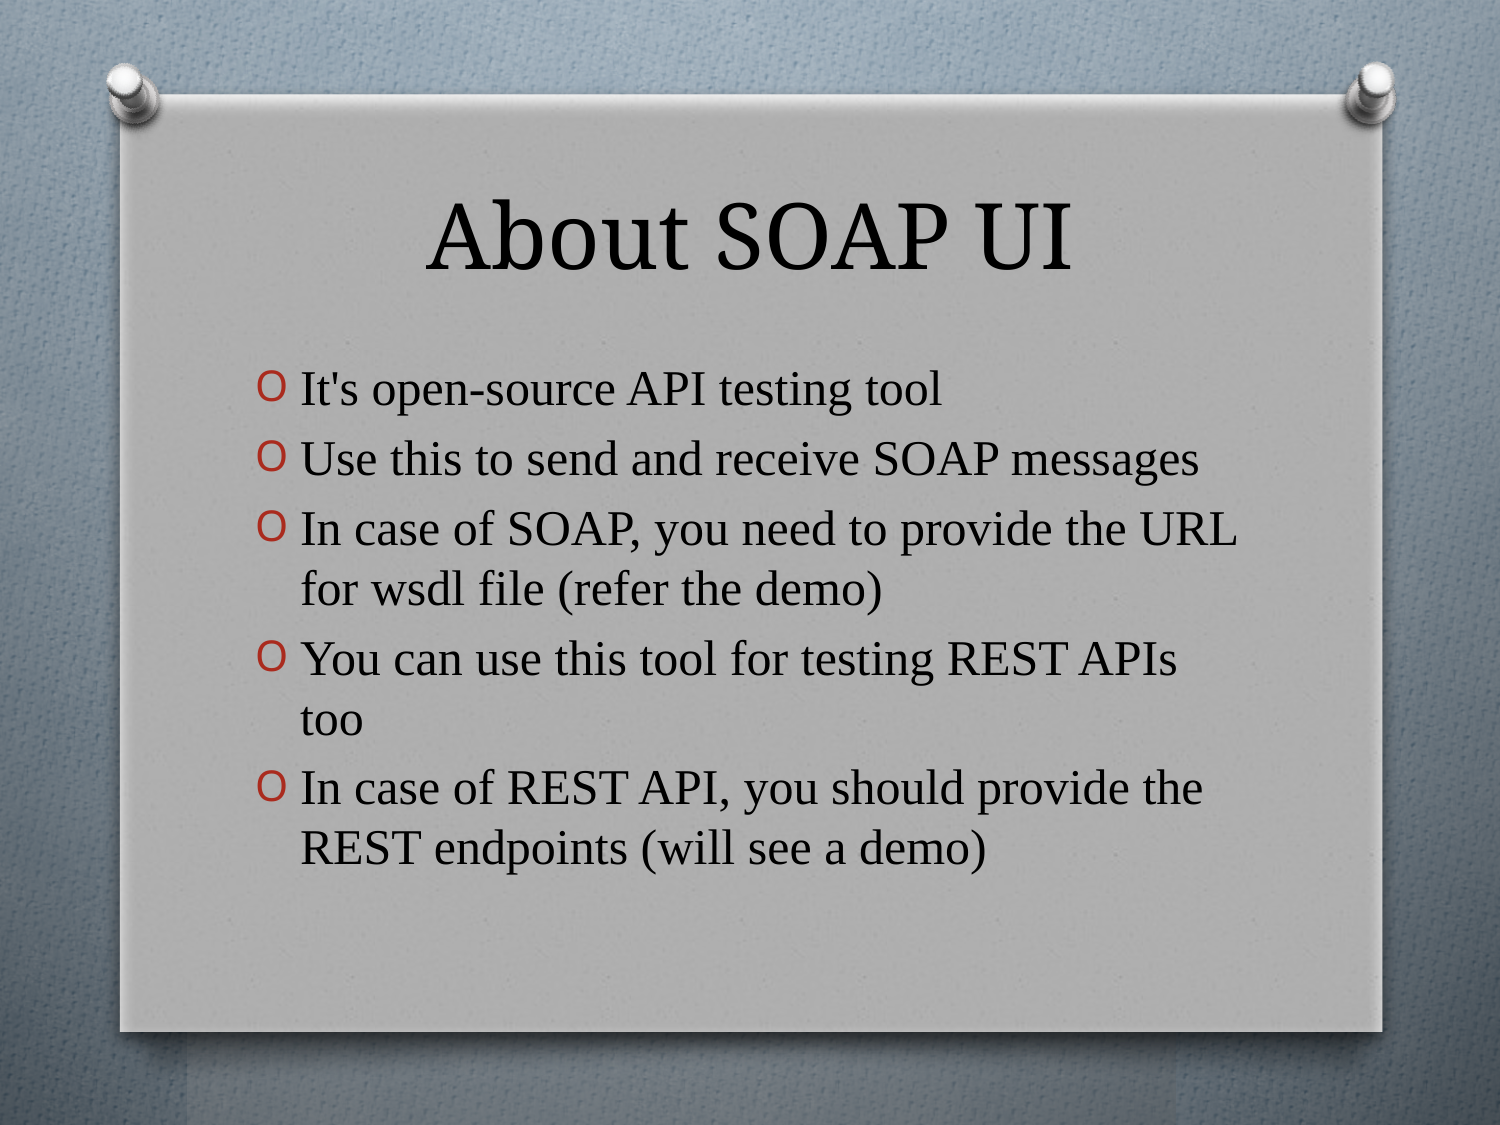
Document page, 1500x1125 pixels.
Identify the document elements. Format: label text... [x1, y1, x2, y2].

picture [1317, 35, 1439, 156]
title About SOAP UI [179, 134, 1323, 332]
picture [75, 29, 198, 153]
list It's open-source API testing tool Use this to send and receive SOAP messages In case of SOAP, you need to provide the URL for wsdl file (refer the demo) You can use this tool for testing REST APIs too In case of REST API, you should provide the REST endpoints (will see a demo) [240, 347, 1257, 939]
